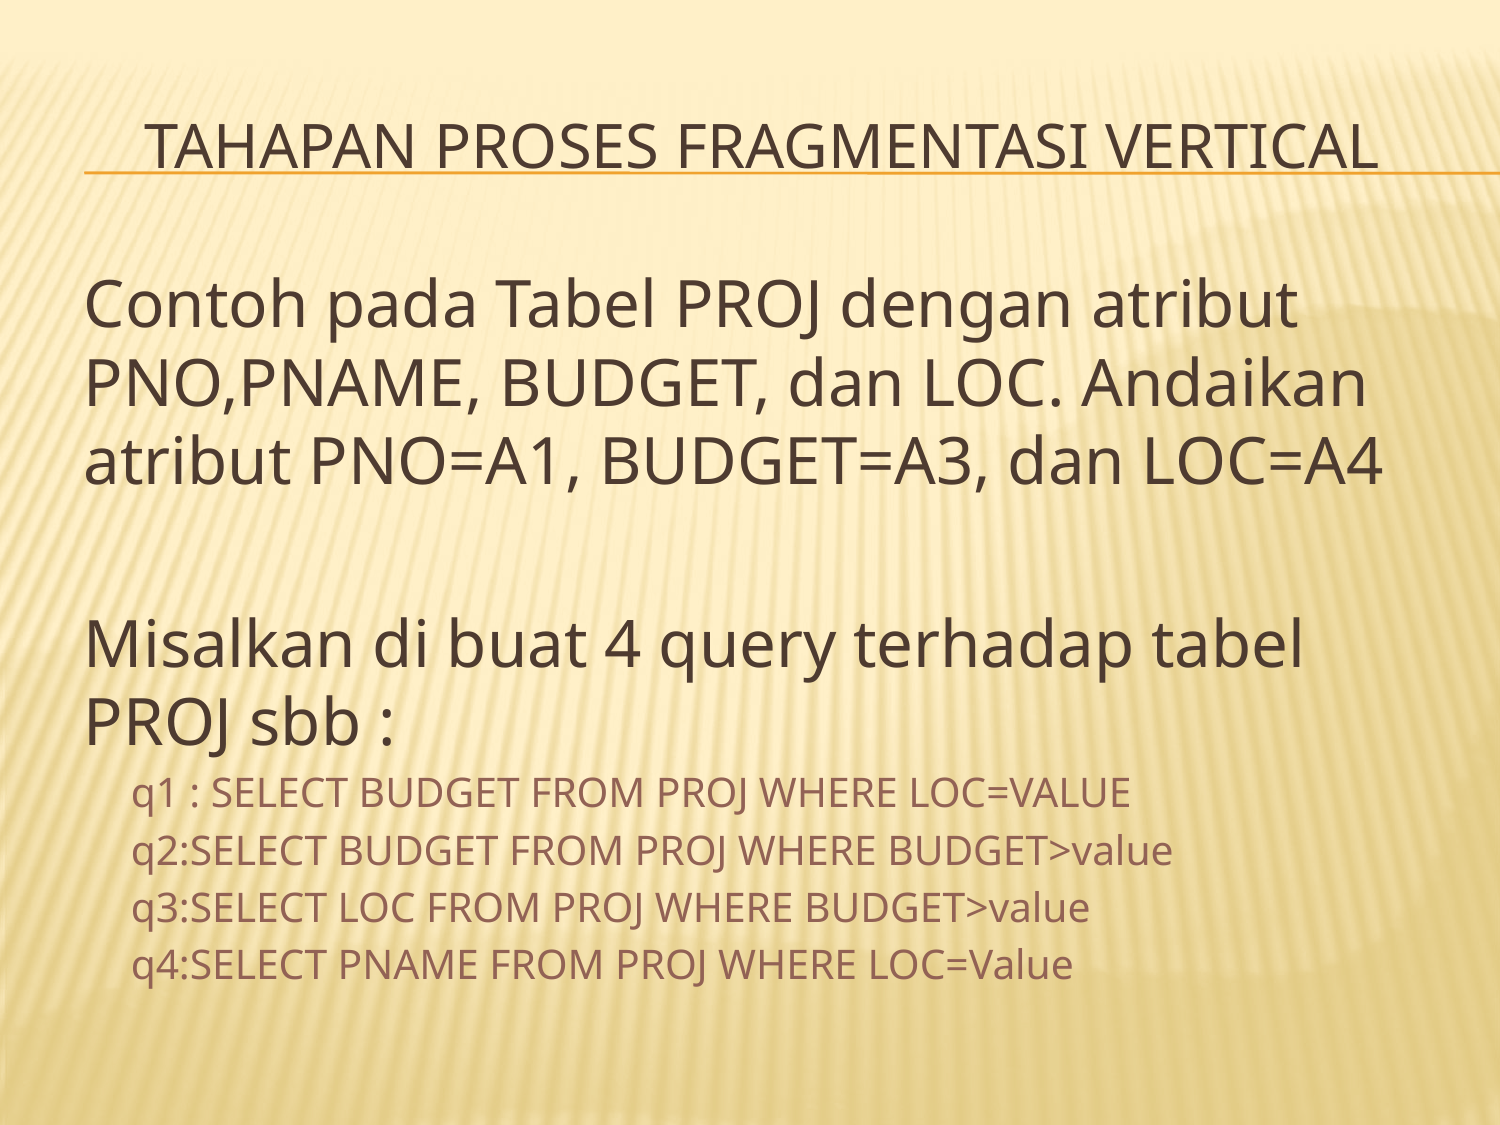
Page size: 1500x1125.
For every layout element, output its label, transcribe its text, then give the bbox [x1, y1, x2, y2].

list Contoh pada Tabel PROJ dengan atribut PNO,PNAME, BUDGET, dan LOC. Andaikan atribut PNO=A1, BUDGET=A3, dan LOC=A4 Misalkan di buat 4 query terhadap tabel PROJ sbb : q1 : SELECT BUDGET FROM PROJ WHERE LOC=VALUE q2:SELECT BUDGET FROM PROJ WHERE BUDGET>value q3:SELECT LOC FROM PROJ WHERE BUDGET>value q4:SELECT PNAME FROM PROJ WHERE LOC=Value [50, 254, 1475, 998]
title Tahapan proses Fragmentasi Vertical [50, 75, 1475, 213]
